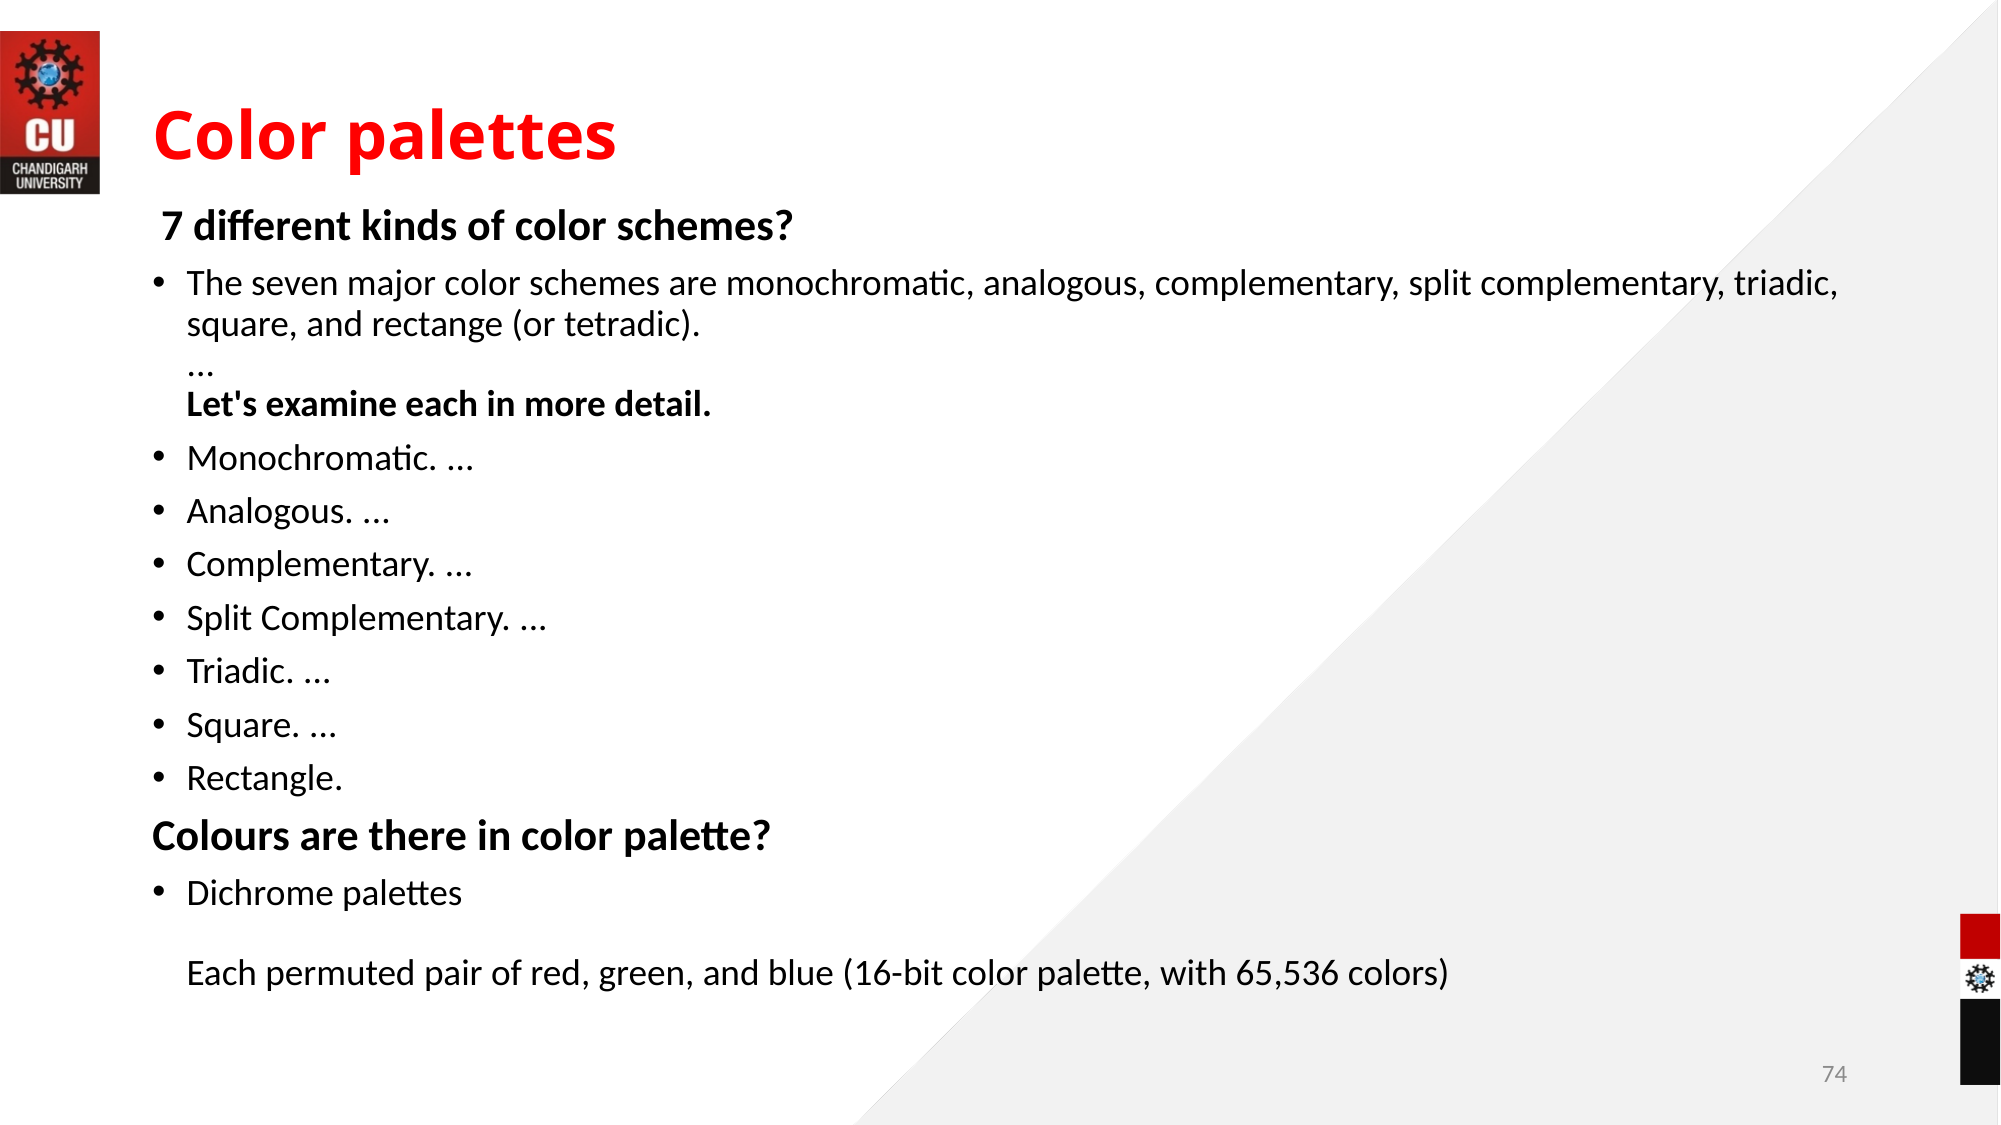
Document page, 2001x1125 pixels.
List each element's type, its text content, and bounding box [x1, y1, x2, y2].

title Color palettes [137, 59, 1863, 195]
picture [0, 0, 2001, 1125]
list 7 different kinds of color schemes? The seven major color schemes are monochromatic, analogous, complementary, split complementary, triadic, square, and rectange (or tetradic). ... Let's examine each in more detail. Monochromatic. ... Analogous. ... Complementary. ... Split Complementary. ... Triadic. ... Square. ... Rectangle. Colours are there in color palette? Dichrome palettes Each permuted pair of red, green, and blue (16-bit color palette, with 65,536 colors) [137, 195, 1863, 1014]
slide_number 74 [1412, 1042, 1863, 1103]
